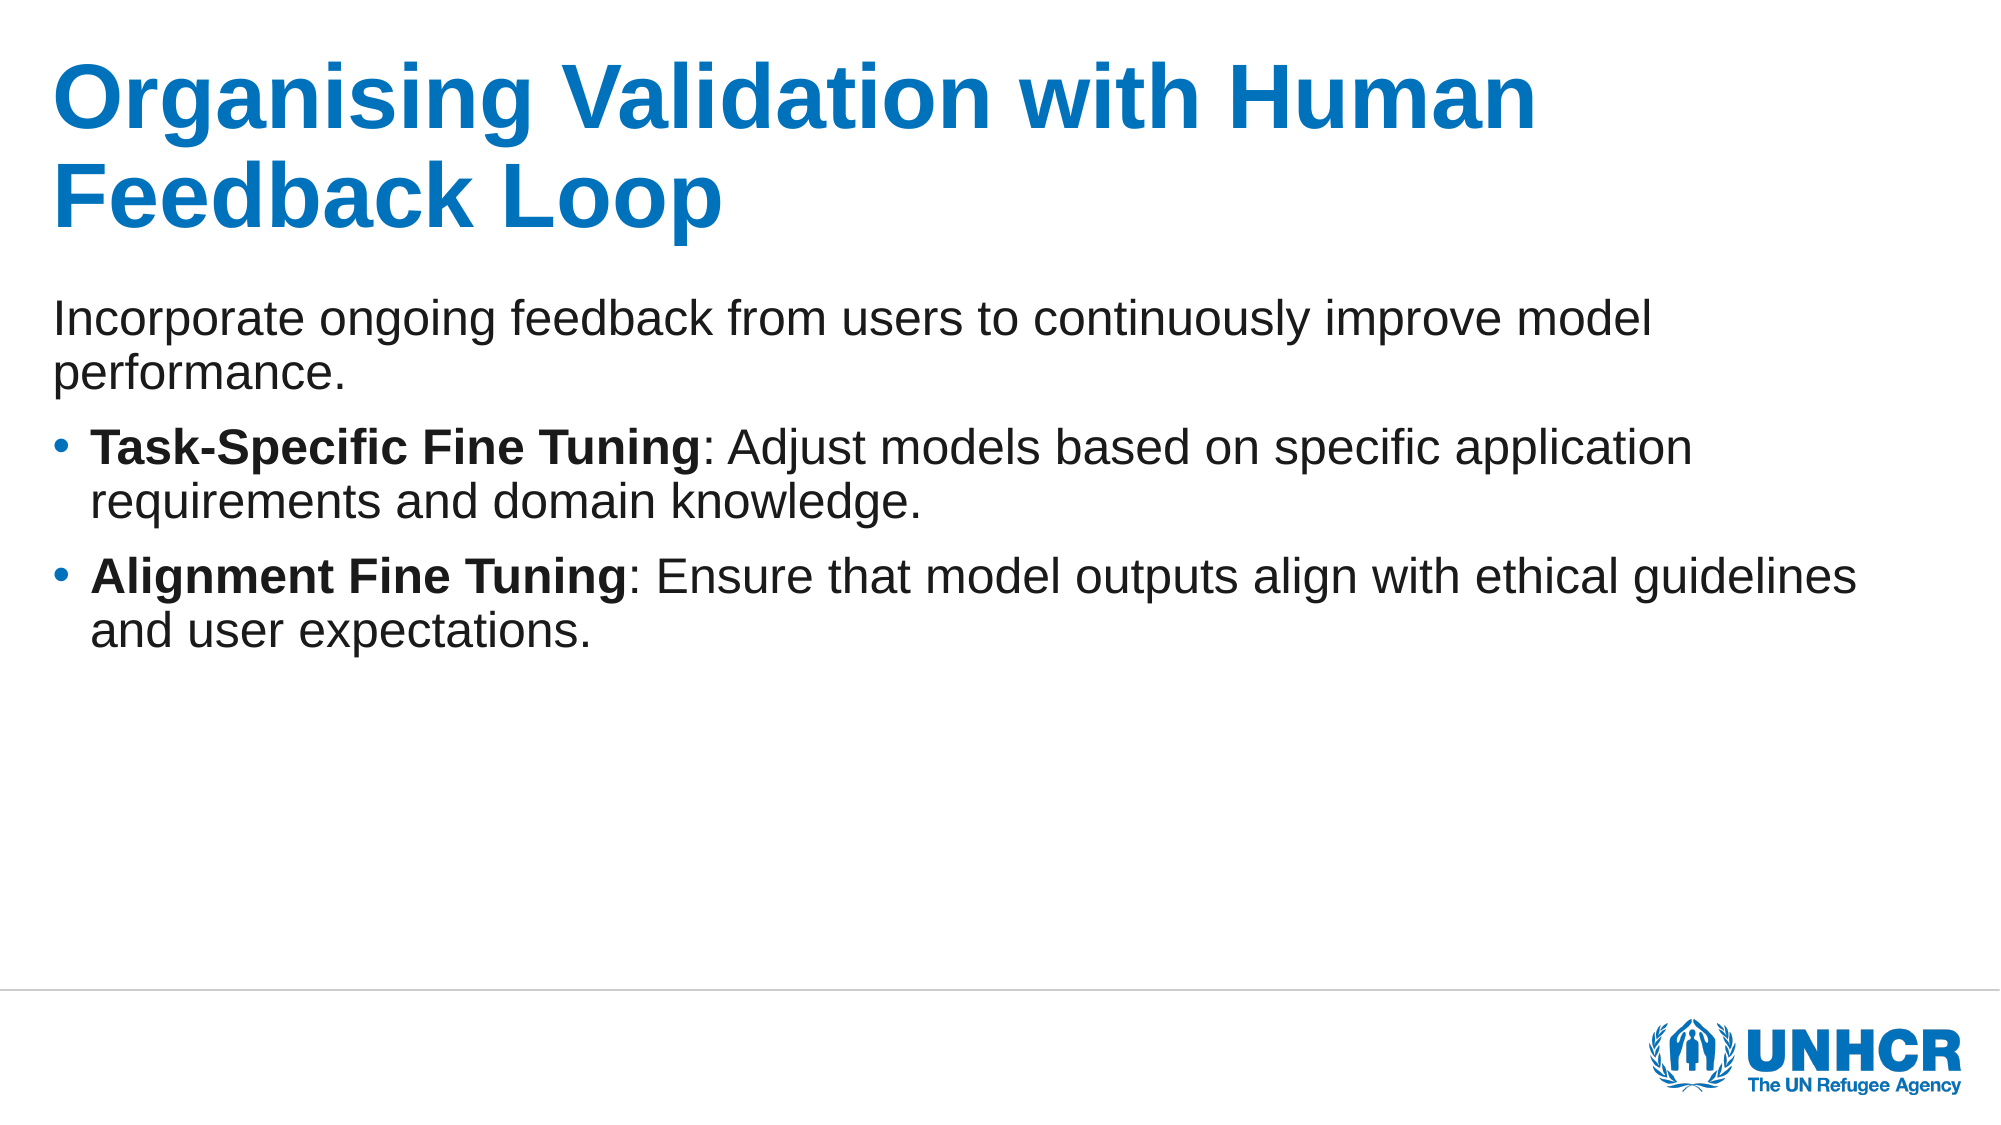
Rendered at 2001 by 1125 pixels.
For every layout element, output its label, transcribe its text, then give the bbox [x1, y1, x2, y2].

picture [1648, 1019, 1962, 1095]
title Organising Validation with Human Feedback Loop [37, 37, 1962, 255]
list Incorporate ongoing feedback from users to continuously improve model performance. Task-Specific Fine Tuning: Adjust models based on specific application requirements and domain knowledge. Alignment Fine Tuning: Ensure that model outputs align with ethical guidelines and user expectations. [37, 285, 1962, 960]
